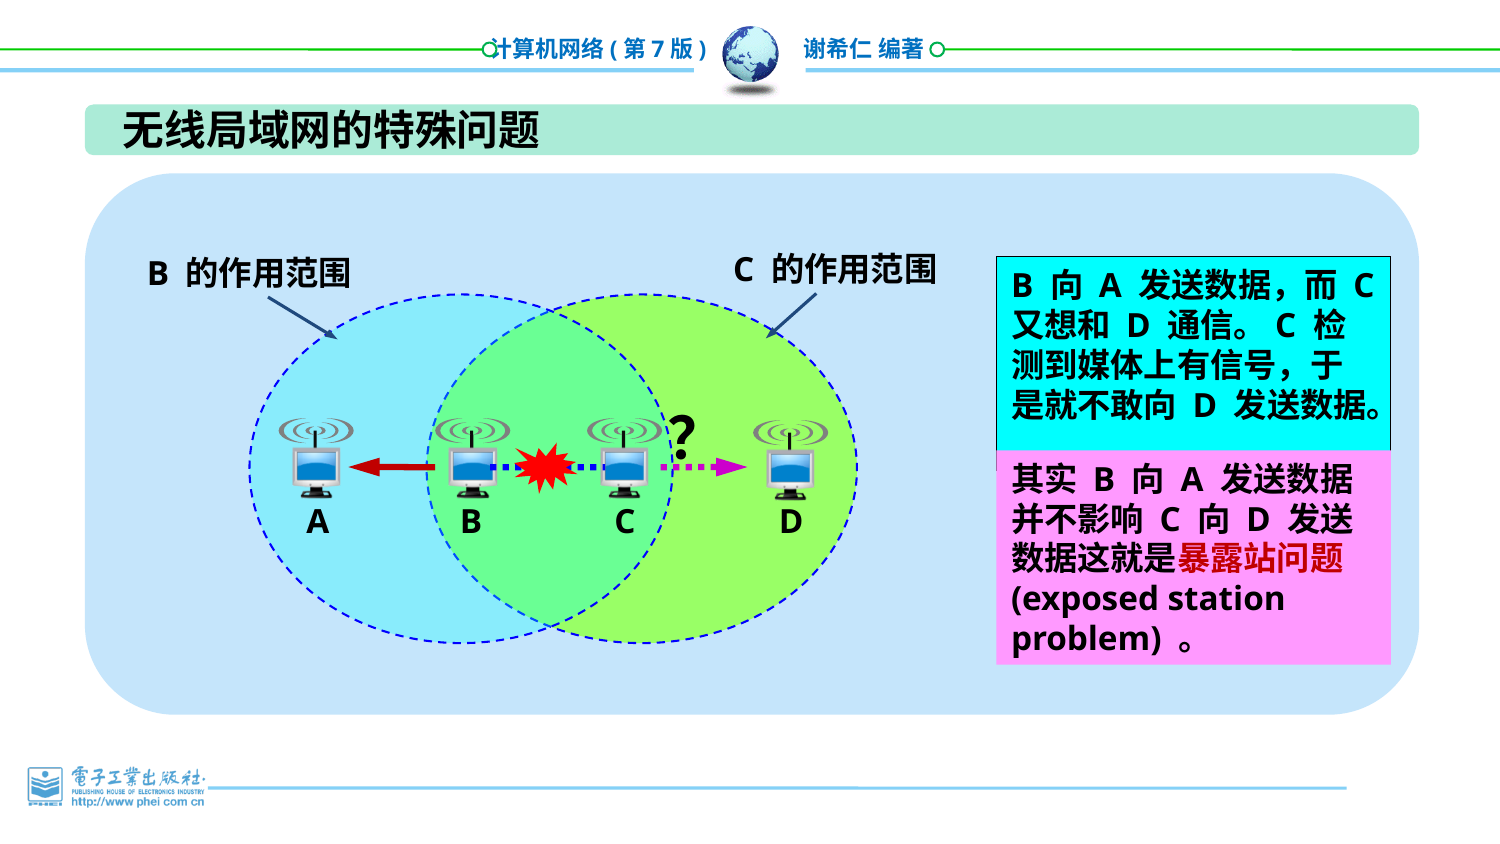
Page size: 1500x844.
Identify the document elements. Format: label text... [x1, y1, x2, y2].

text_box [82, 171, 1422, 717]
text_box [565, 104, 1420, 156]
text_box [278, 417, 354, 499]
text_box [426, 240, 952, 644]
text_box 其实 B 向 A 发送数据并不影响 C 向 D 发送数据这就是暴露站问题 (exposed station problem) 。 [996, 450, 1391, 665]
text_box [752, 419, 829, 501]
picture [23, 764, 208, 809]
text_box [84, 104, 108, 156]
text_box B 向 A 发送数据，而 C 又想和 D 通信。C 检测到媒体上有信号，于是就不敢向 D 发送数据。 [996, 256, 1391, 450]
text_box 无线局域网的特殊问题 [108, 96, 565, 162]
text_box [434, 417, 511, 499]
picture [720, 24, 780, 100]
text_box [586, 417, 663, 499]
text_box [133, 244, 673, 644]
